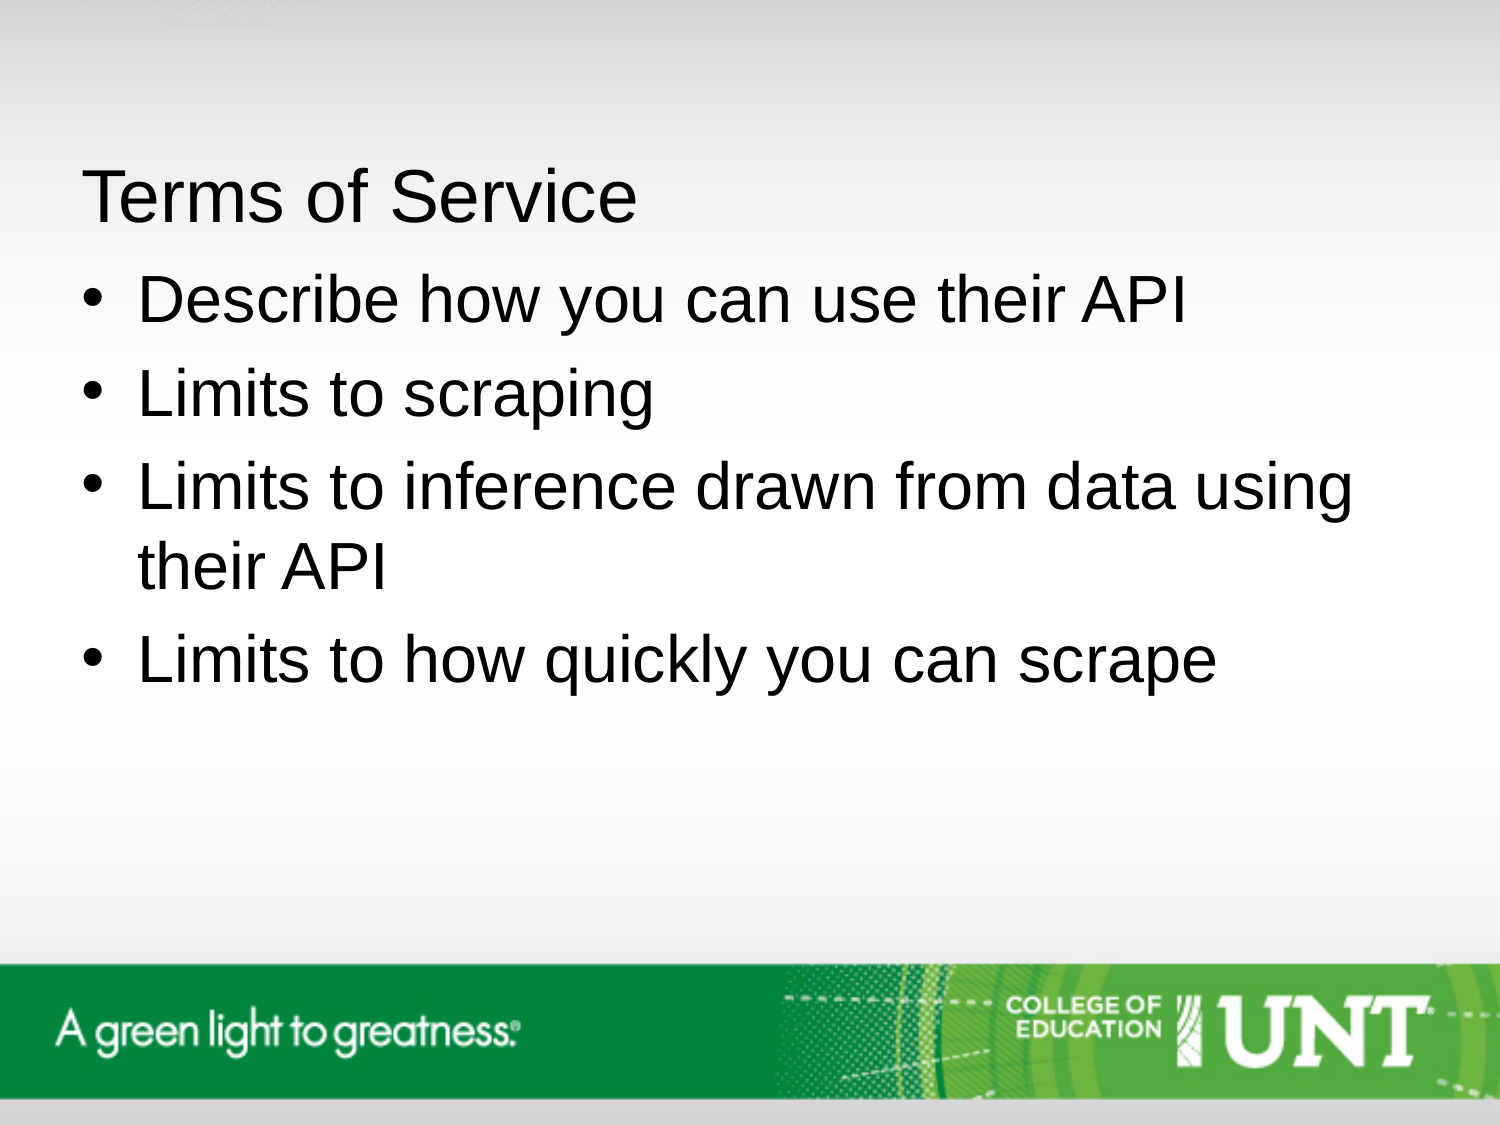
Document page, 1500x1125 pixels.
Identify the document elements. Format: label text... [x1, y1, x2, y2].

list Describe how you can use their API Limits to scraping Limits to inference drawn from data using their API Limits to how quickly you can scrape [66, 248, 1424, 1034]
picture [0, 0, 1500, 1125]
list Terms of Service [66, 140, 1438, 232]
